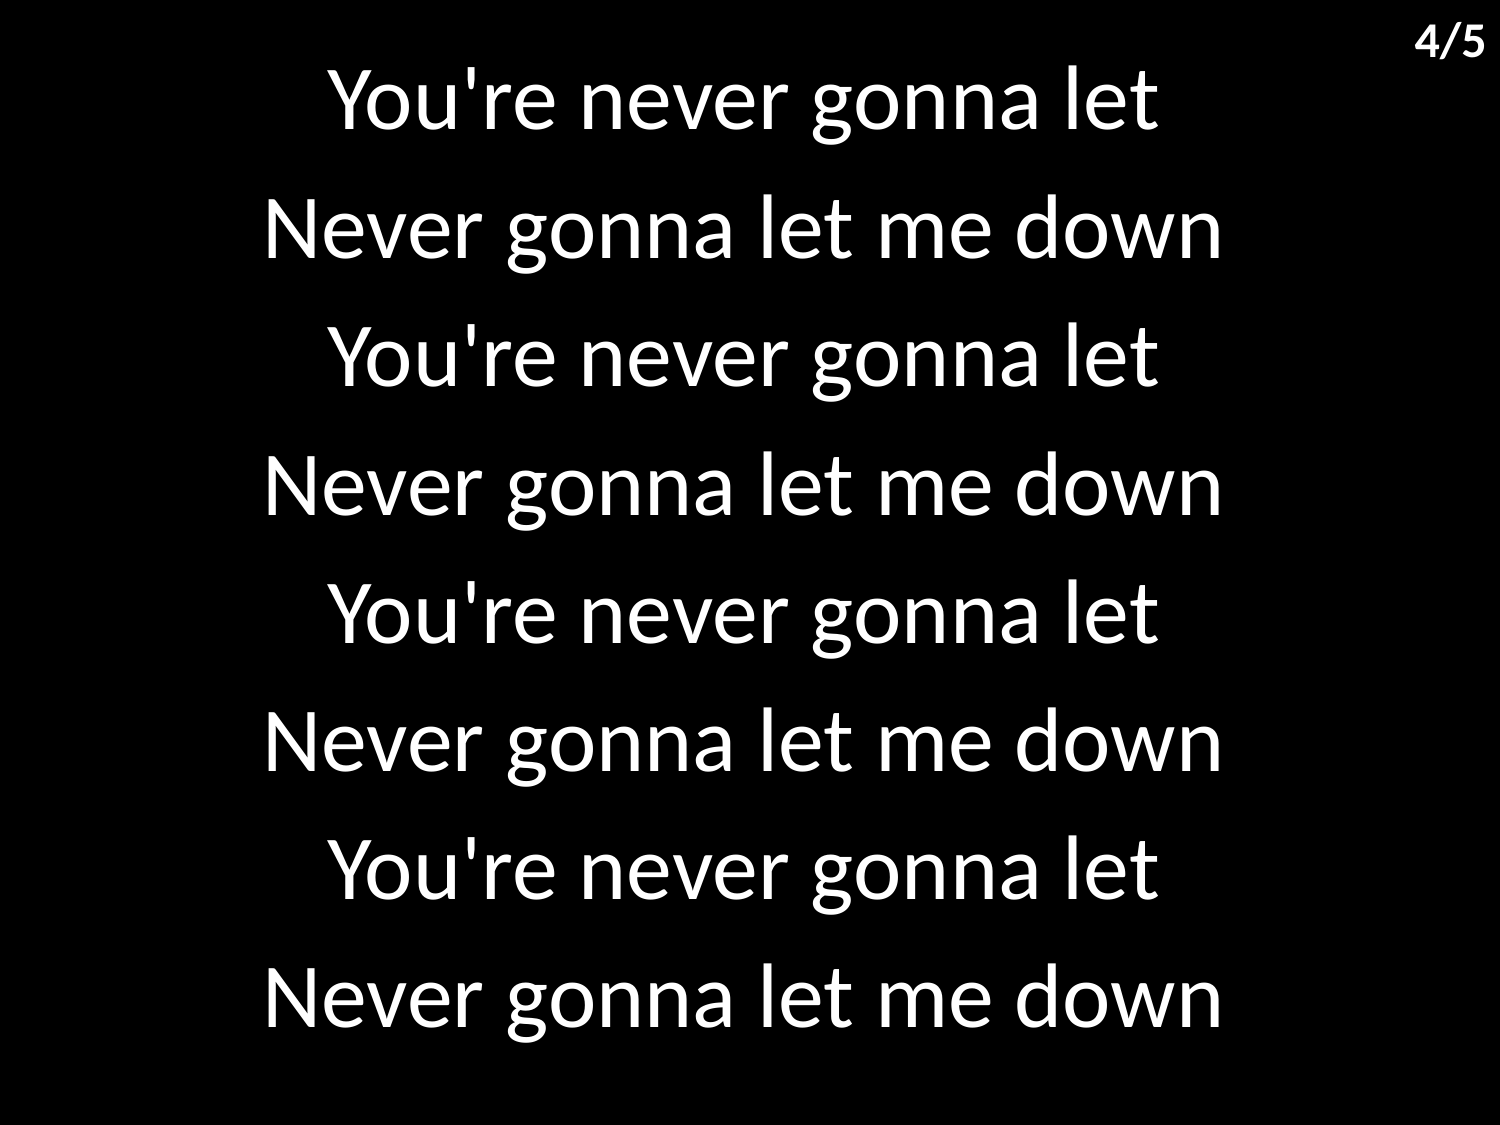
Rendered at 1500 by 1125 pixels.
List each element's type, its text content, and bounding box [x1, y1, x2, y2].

subtitle You're never gonna let Never gonna let me down You're never gonna let Never gonna let me down You're never gonna let Never gonna let me down You're never gonna let Never gonna let me down [17, 30, 1471, 1094]
text_box 4/5 [1399, 0, 1500, 75]
